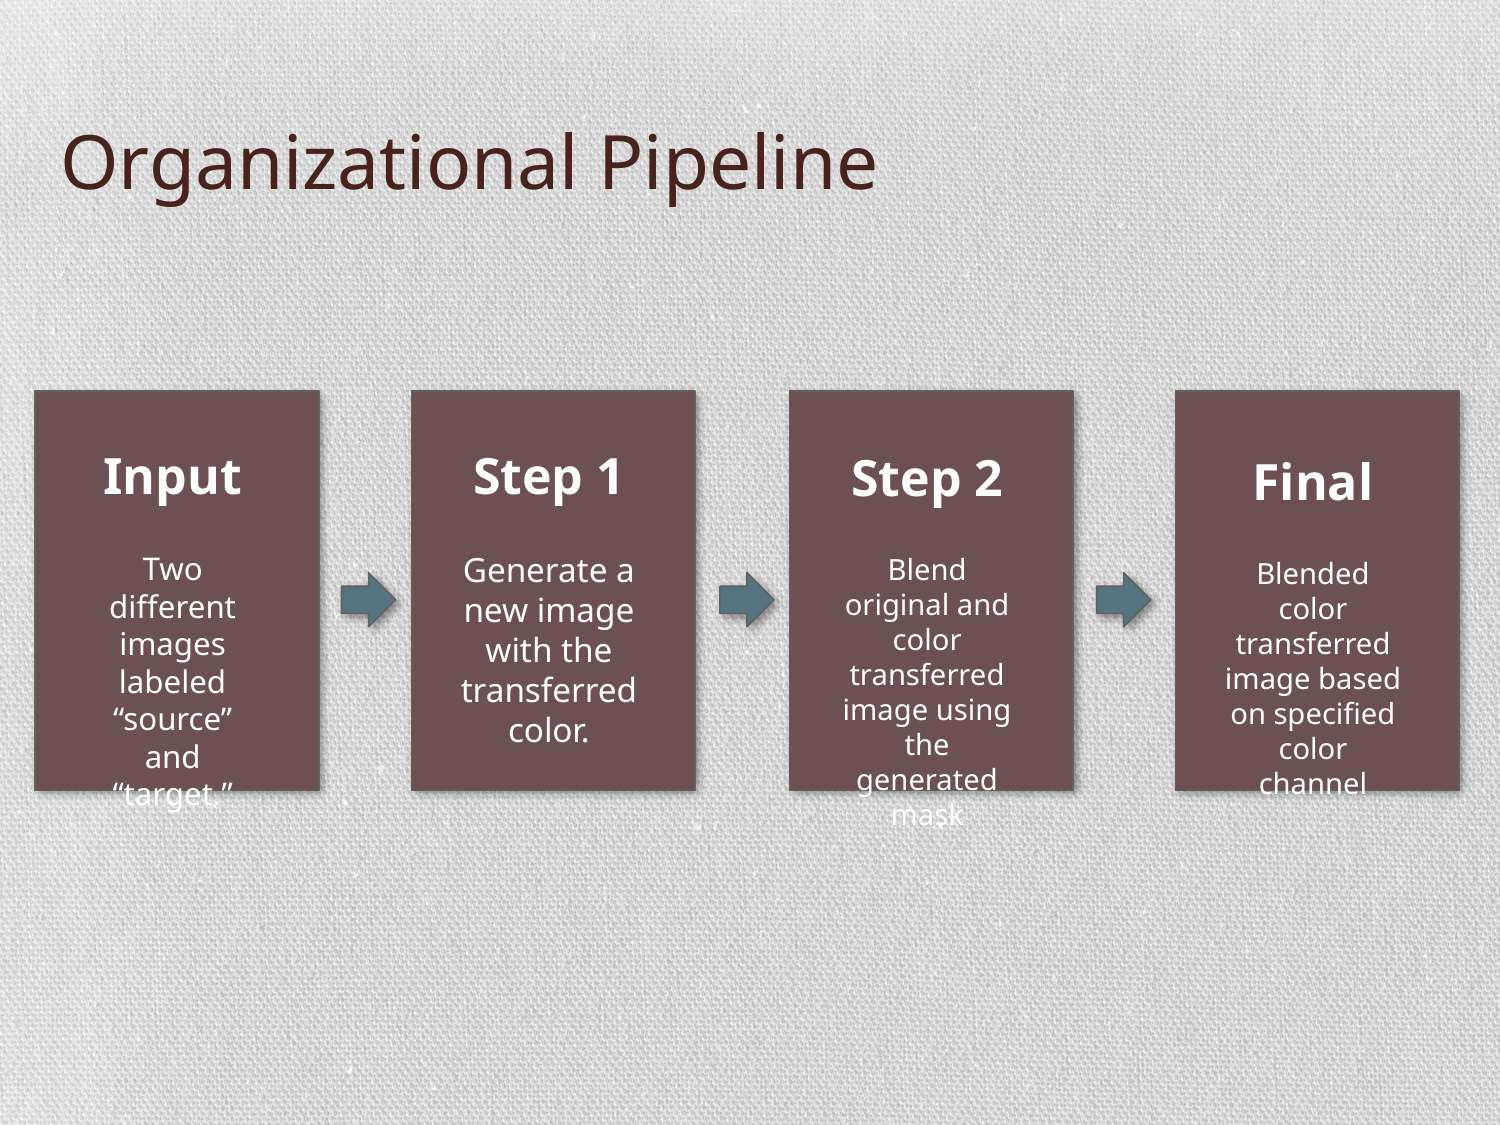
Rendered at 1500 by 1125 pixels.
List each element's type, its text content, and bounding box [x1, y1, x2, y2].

title Organizational Pipeline [45, 37, 1455, 213]
text_box Step 2 Blend original and color transferred image using the generated mask [821, 439, 1034, 839]
text_box [1175, 390, 1460, 791]
text_box [340, 572, 397, 628]
text_box [34, 390, 320, 791]
text_box Final Blended color transferred image based on specified color channel [1206, 443, 1420, 808]
text_box [1095, 572, 1152, 628]
text_box Step 1 Generate a new image with the transferred color. [443, 437, 656, 757]
text_box Input Two different images labeled “source” and “target.” [66, 437, 279, 820]
text_box [789, 390, 1074, 791]
text_box [719, 572, 775, 628]
text_box [411, 390, 696, 791]
